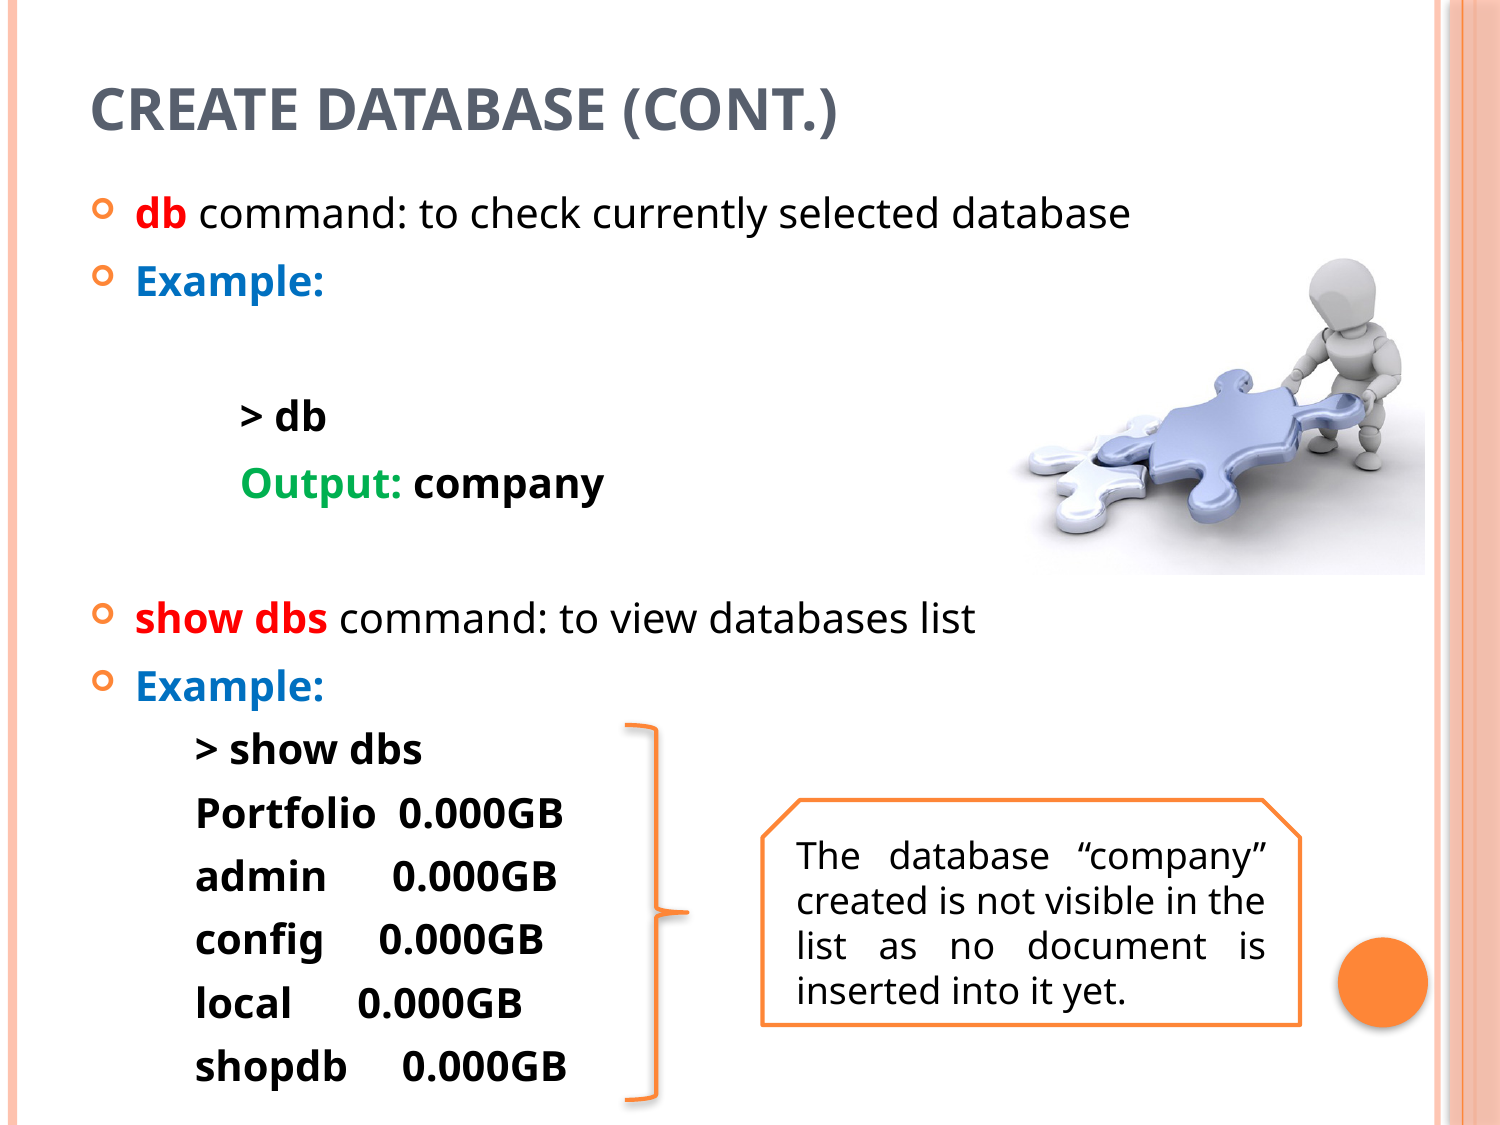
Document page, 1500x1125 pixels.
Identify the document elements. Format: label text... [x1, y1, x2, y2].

title Create Database (cont.) [75, 0, 1300, 150]
text_box [624, 722, 690, 1102]
list db command: to check currently selected database Example: > db Output: company show dbs command: to view databases list Example: > show dbs Portfolio 0.000GB admin 0.000GB config 0.000GB local 0.000GB shopdb 0.000GB [75, 174, 1363, 975]
text_box The database “company” created is not visible in the list as no document is inserted into it yet. [760, 797, 1303, 1028]
picture [1000, 235, 1426, 576]
